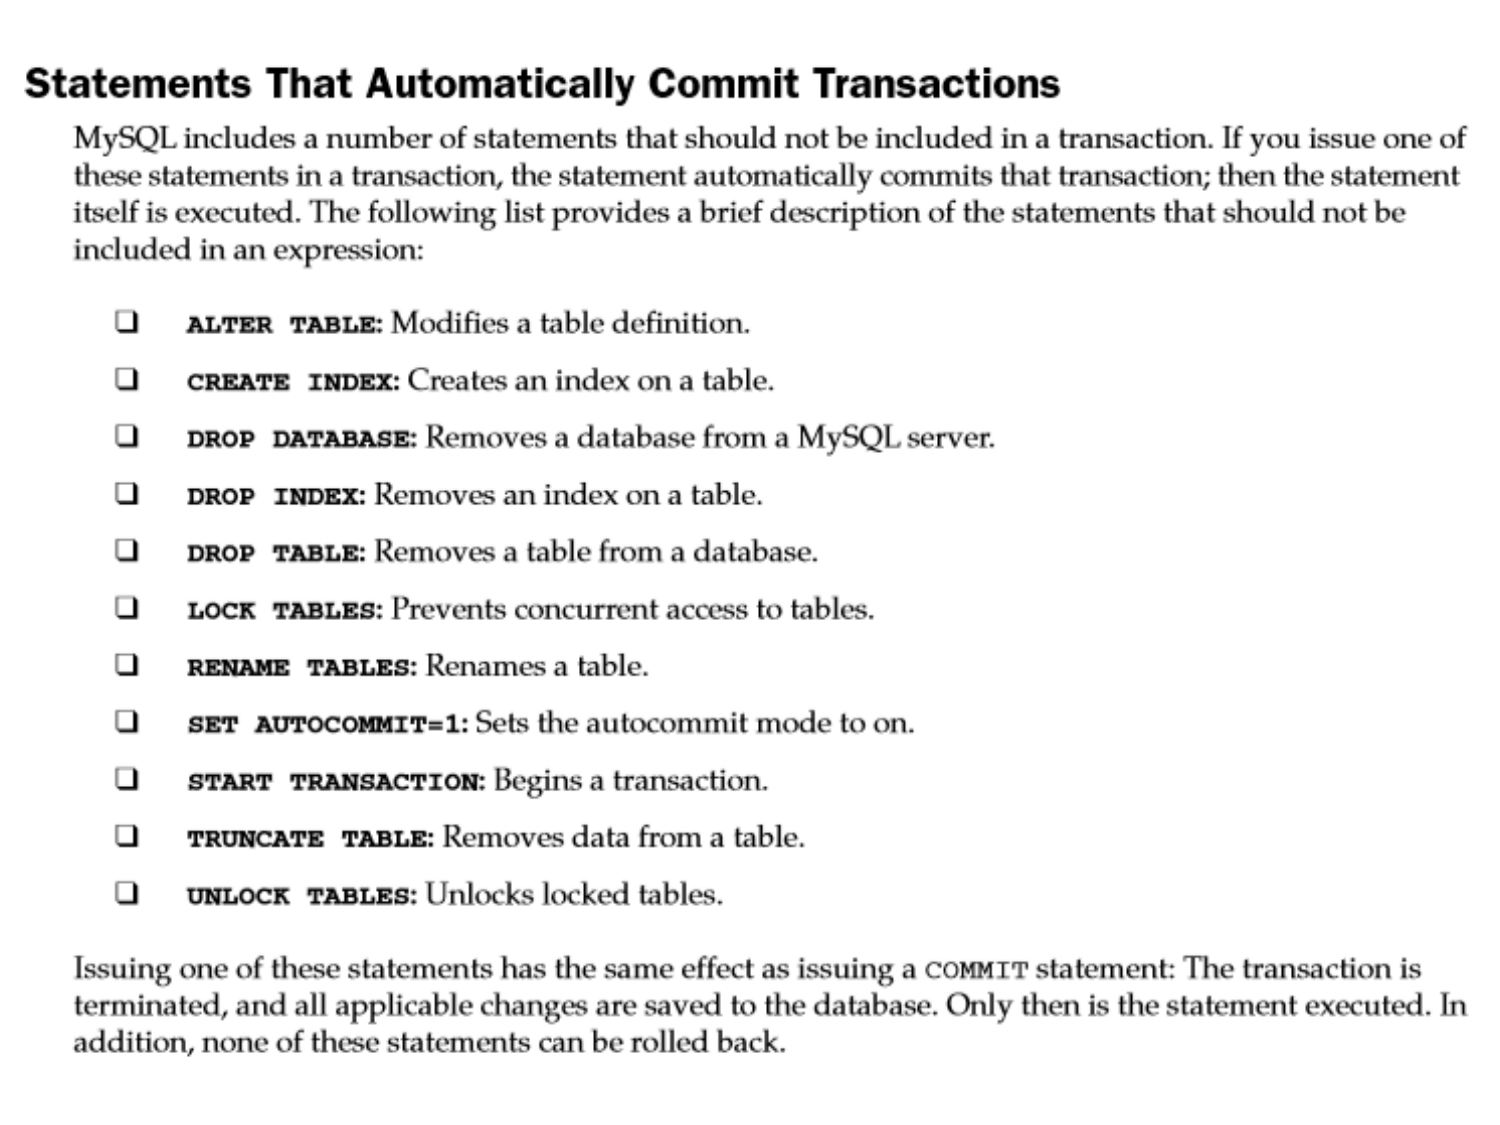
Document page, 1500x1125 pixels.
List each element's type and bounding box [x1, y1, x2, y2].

picture [14, 56, 1485, 1069]
